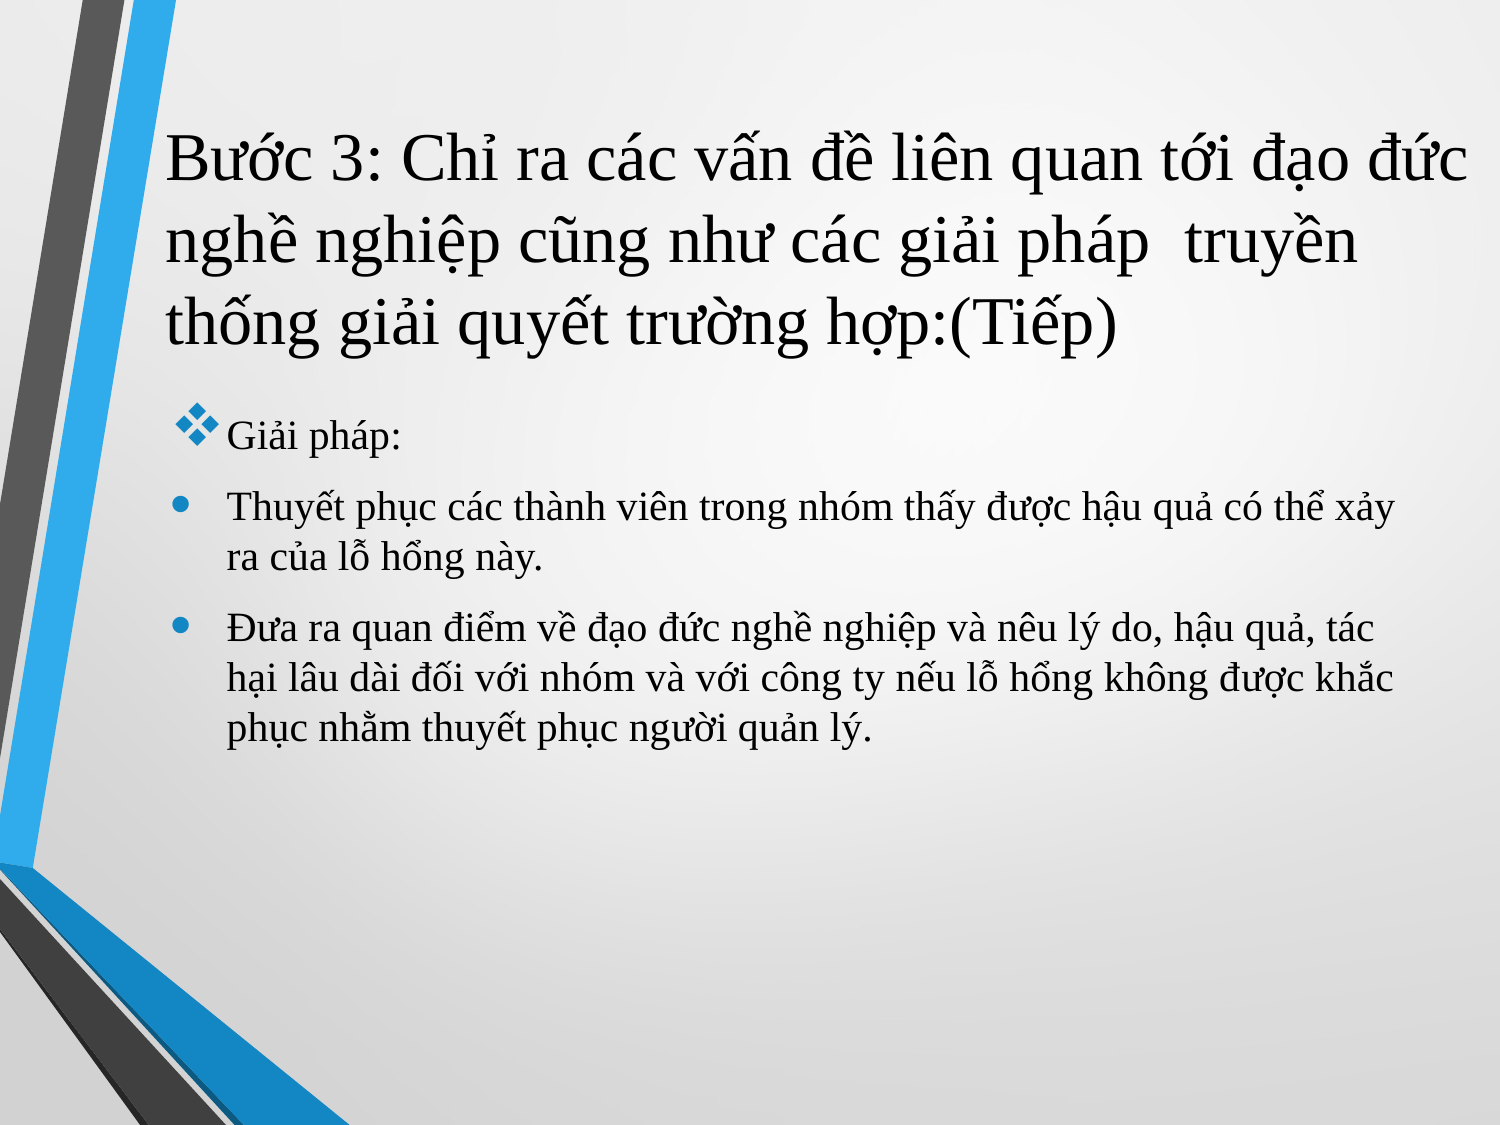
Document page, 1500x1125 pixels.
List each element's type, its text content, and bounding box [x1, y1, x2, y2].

title Bước 3: Chỉ ra các vấn đề liên quan tới đạo đức nghề nghiệp cũng như các giải pháp truyền thống giải quyết trường hợp:(Tiếp) [150, 99, 1500, 366]
list Giải pháp: Thuyết phục các thành viên trong nhóm thấy được hậu quả có thể xảy ra của lỗ hổng này. Đưa ra quan điểm về đạo đức nghề nghiệp và nêu lý do, hậu quả, tác hại lâu dài đối với nhóm và với công ty nếu lỗ hổng không được khắc phục nhằm thuyết phục người quản lý. [155, 399, 1431, 1000]
